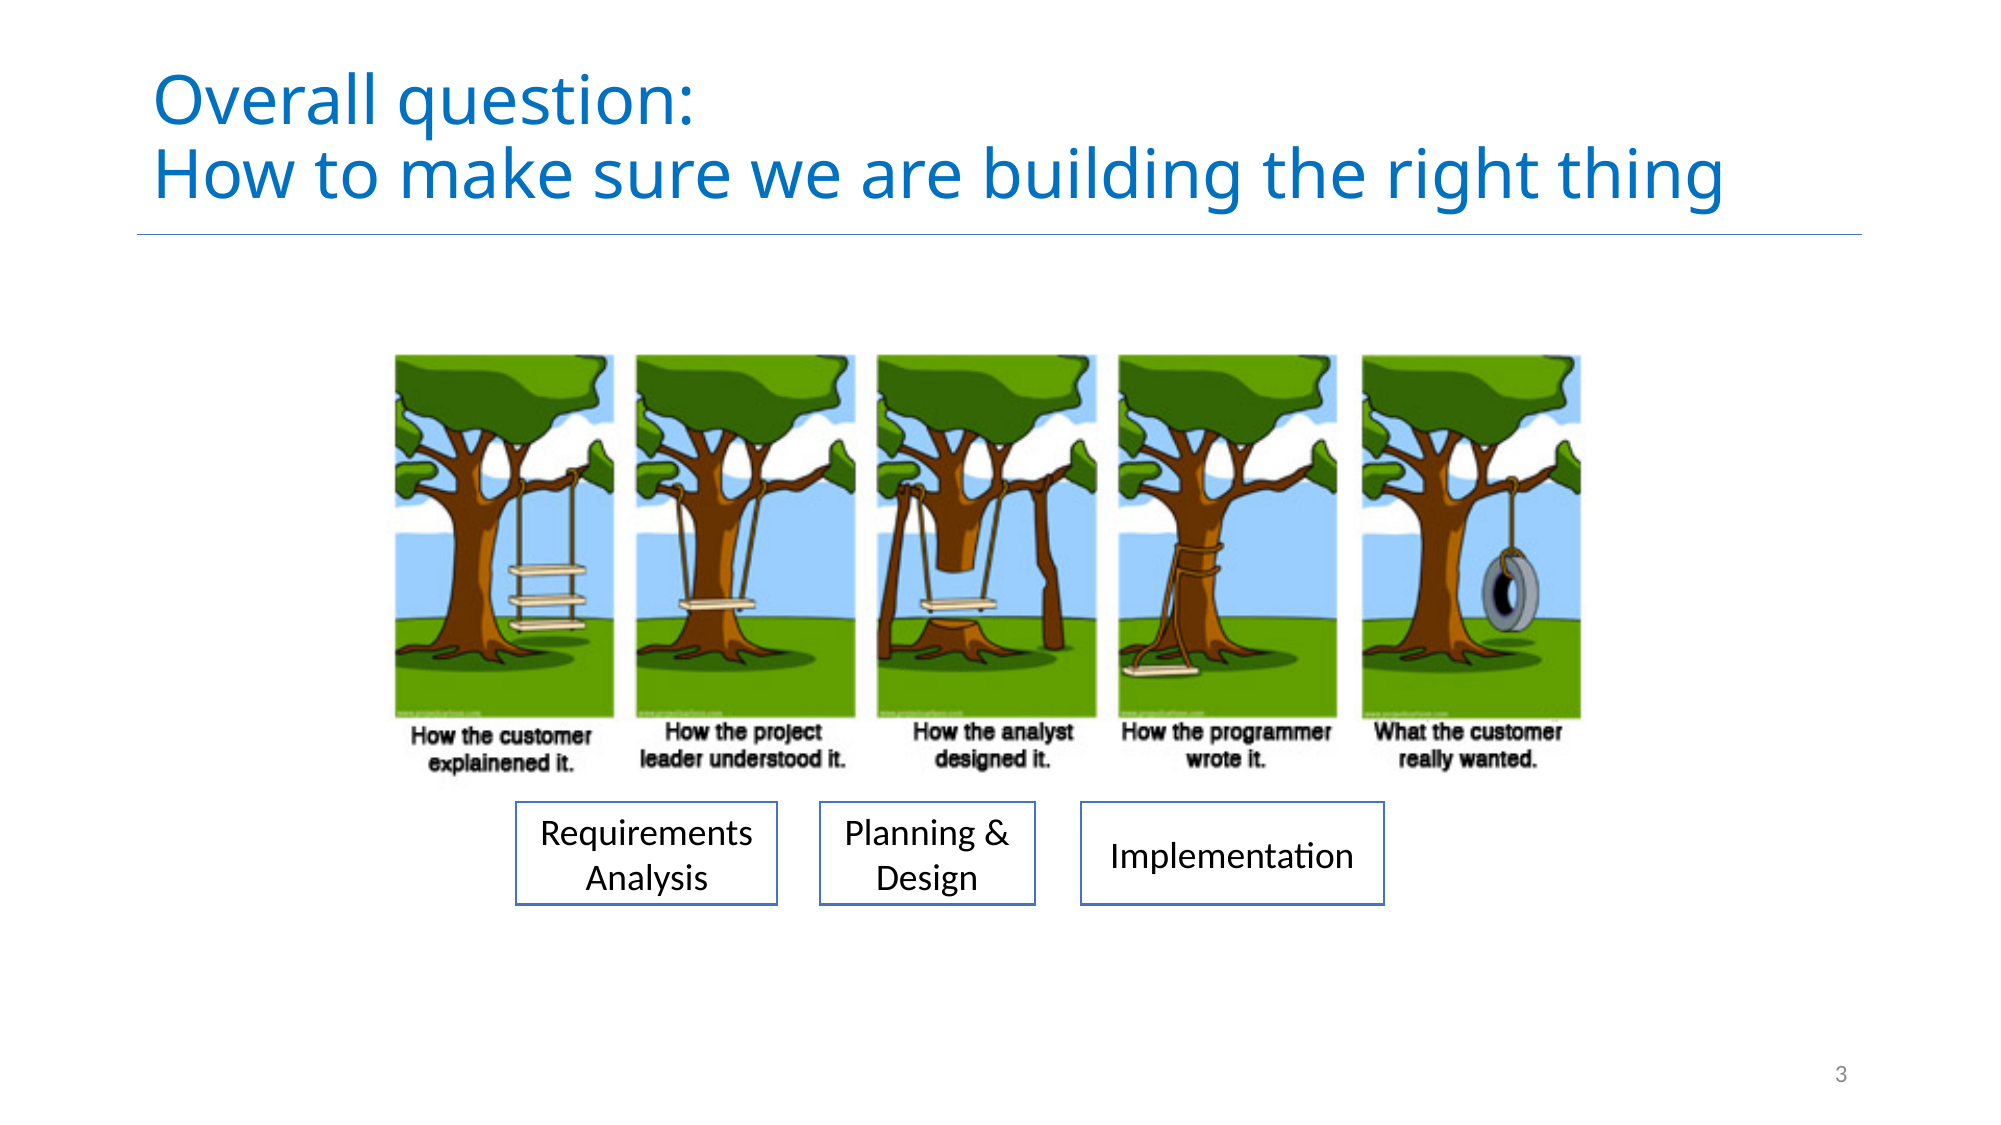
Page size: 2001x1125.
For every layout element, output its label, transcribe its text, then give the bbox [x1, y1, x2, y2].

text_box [516, 802, 1384, 905]
title Overall question: How to make sure we are building the right thing [137, 3, 1863, 221]
slide_number 3 [1412, 1042, 1863, 1103]
picture [354, 322, 1646, 803]
